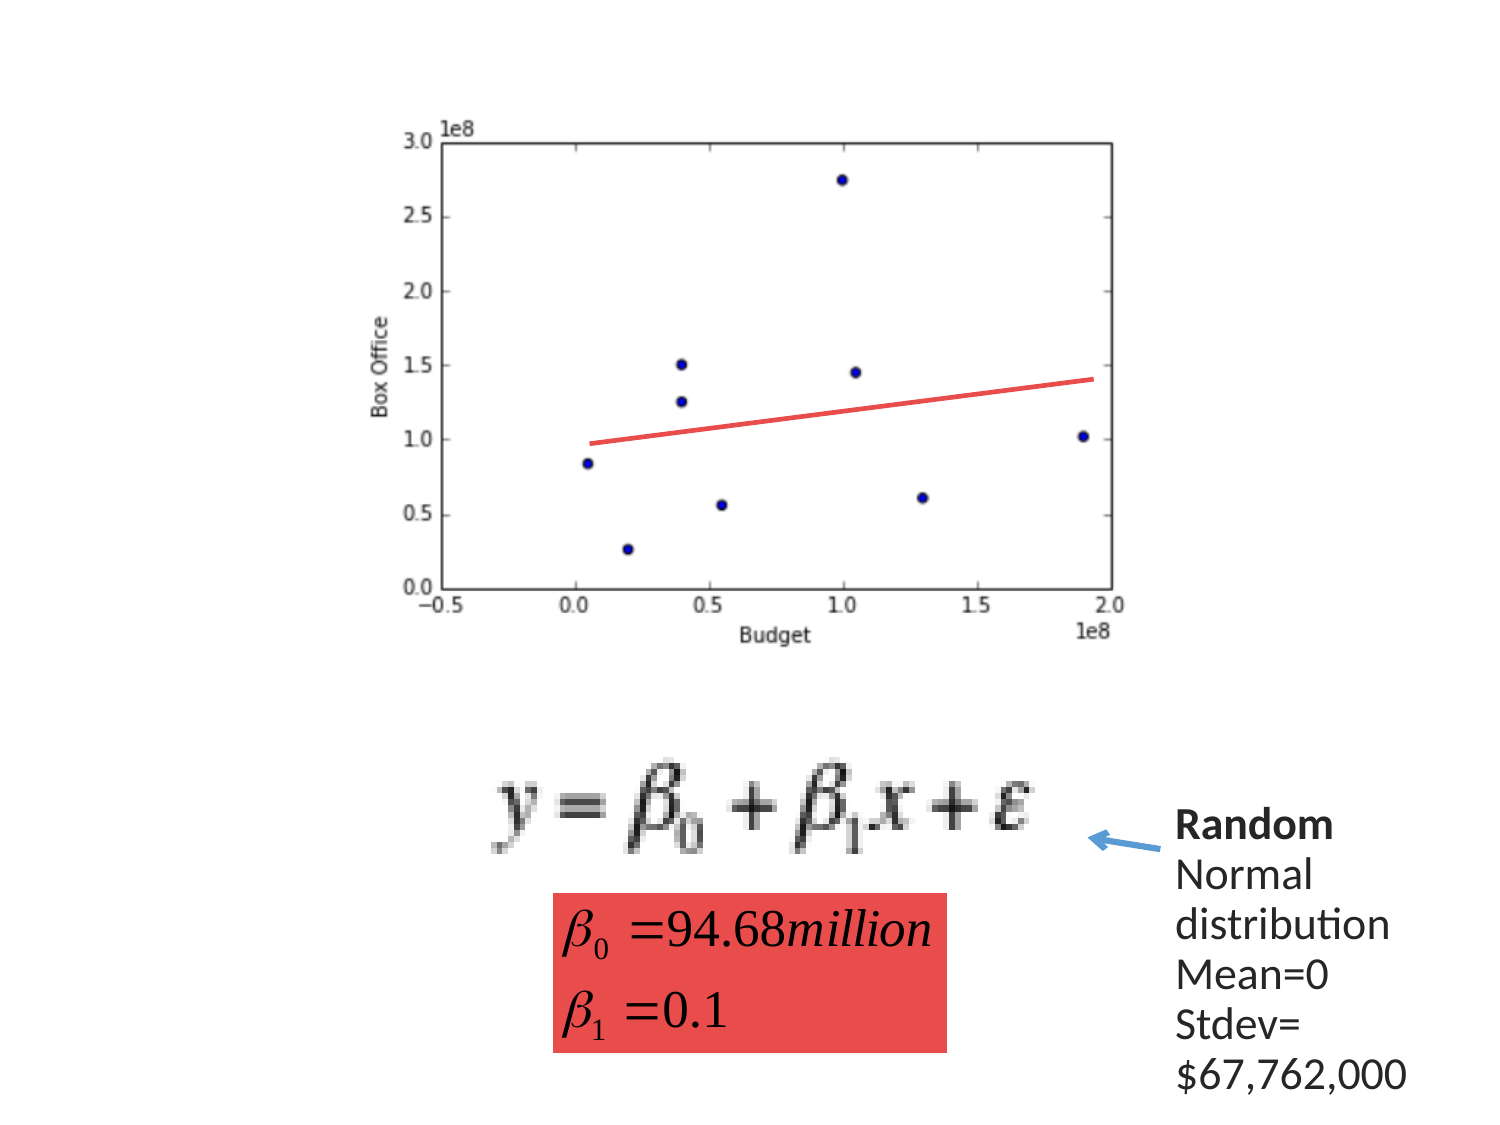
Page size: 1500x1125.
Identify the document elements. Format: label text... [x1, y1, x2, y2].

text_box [589, 379, 1094, 444]
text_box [1087, 837, 1161, 850]
picture [350, 62, 1149, 698]
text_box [552, 893, 947, 1053]
text_box Random Normal distribution Mean=0 Stdev= $67,762,000 [1160, 791, 1436, 1106]
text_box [480, 739, 1036, 868]
